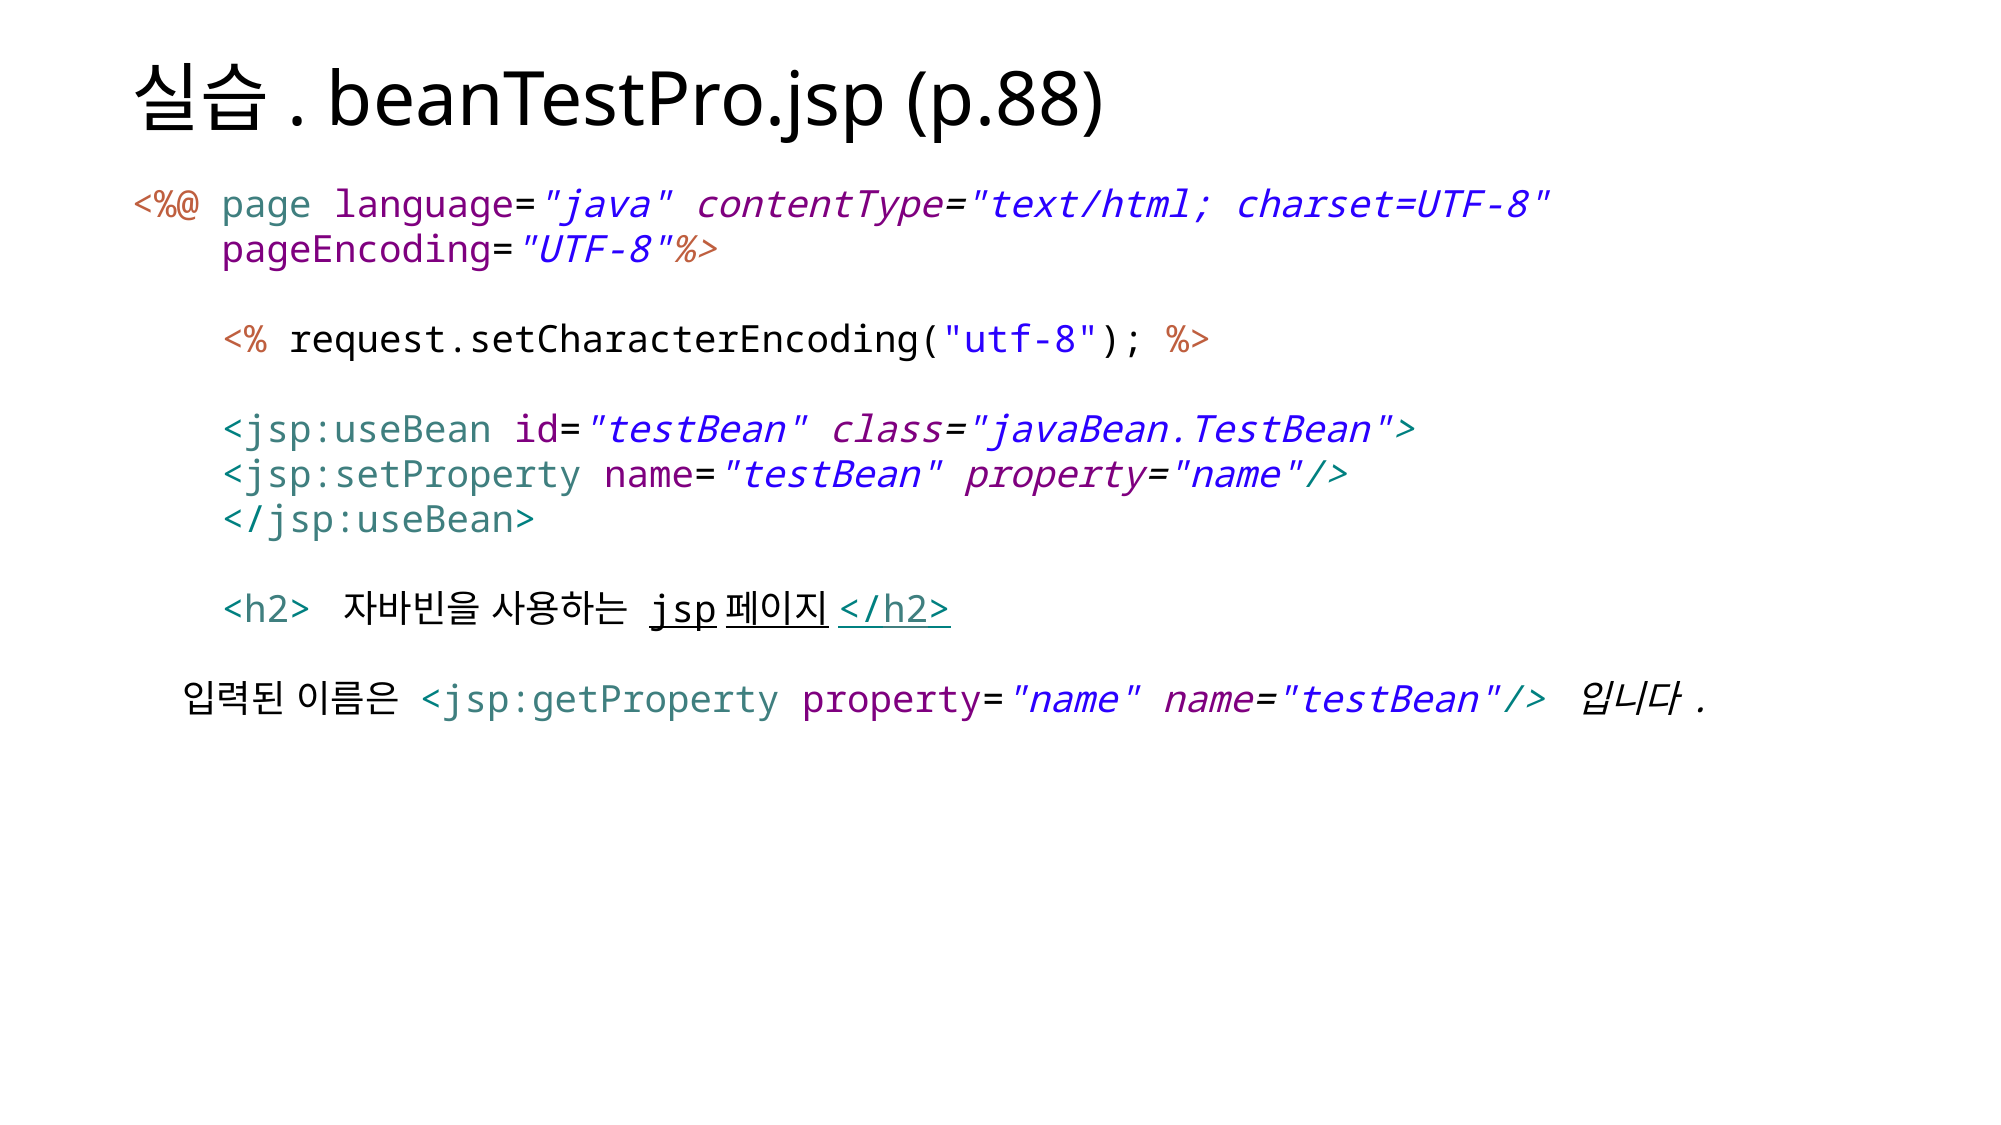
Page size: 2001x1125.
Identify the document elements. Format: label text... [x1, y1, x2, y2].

text_box <%@ page language="java" contentType="text/html; charset=UTF-8" pageEncoding="UTF-8"%> <% request.setCharacterEncoding("utf-8"); %> <jsp:useBean id="testBean" class="javaBean.TestBean"> <jsp:setProperty name="testBean" property="name"/> </jsp:useBean> <h2> 자바빈을 사용하는 jsp페이지</h2> 입력된 이름은 <jsp:getProperty property="name" name="testBean"/> 입니다. [116, 172, 1819, 728]
text_box 실습. beanTestPro.jsp (p.88) [116, 42, 1973, 148]
